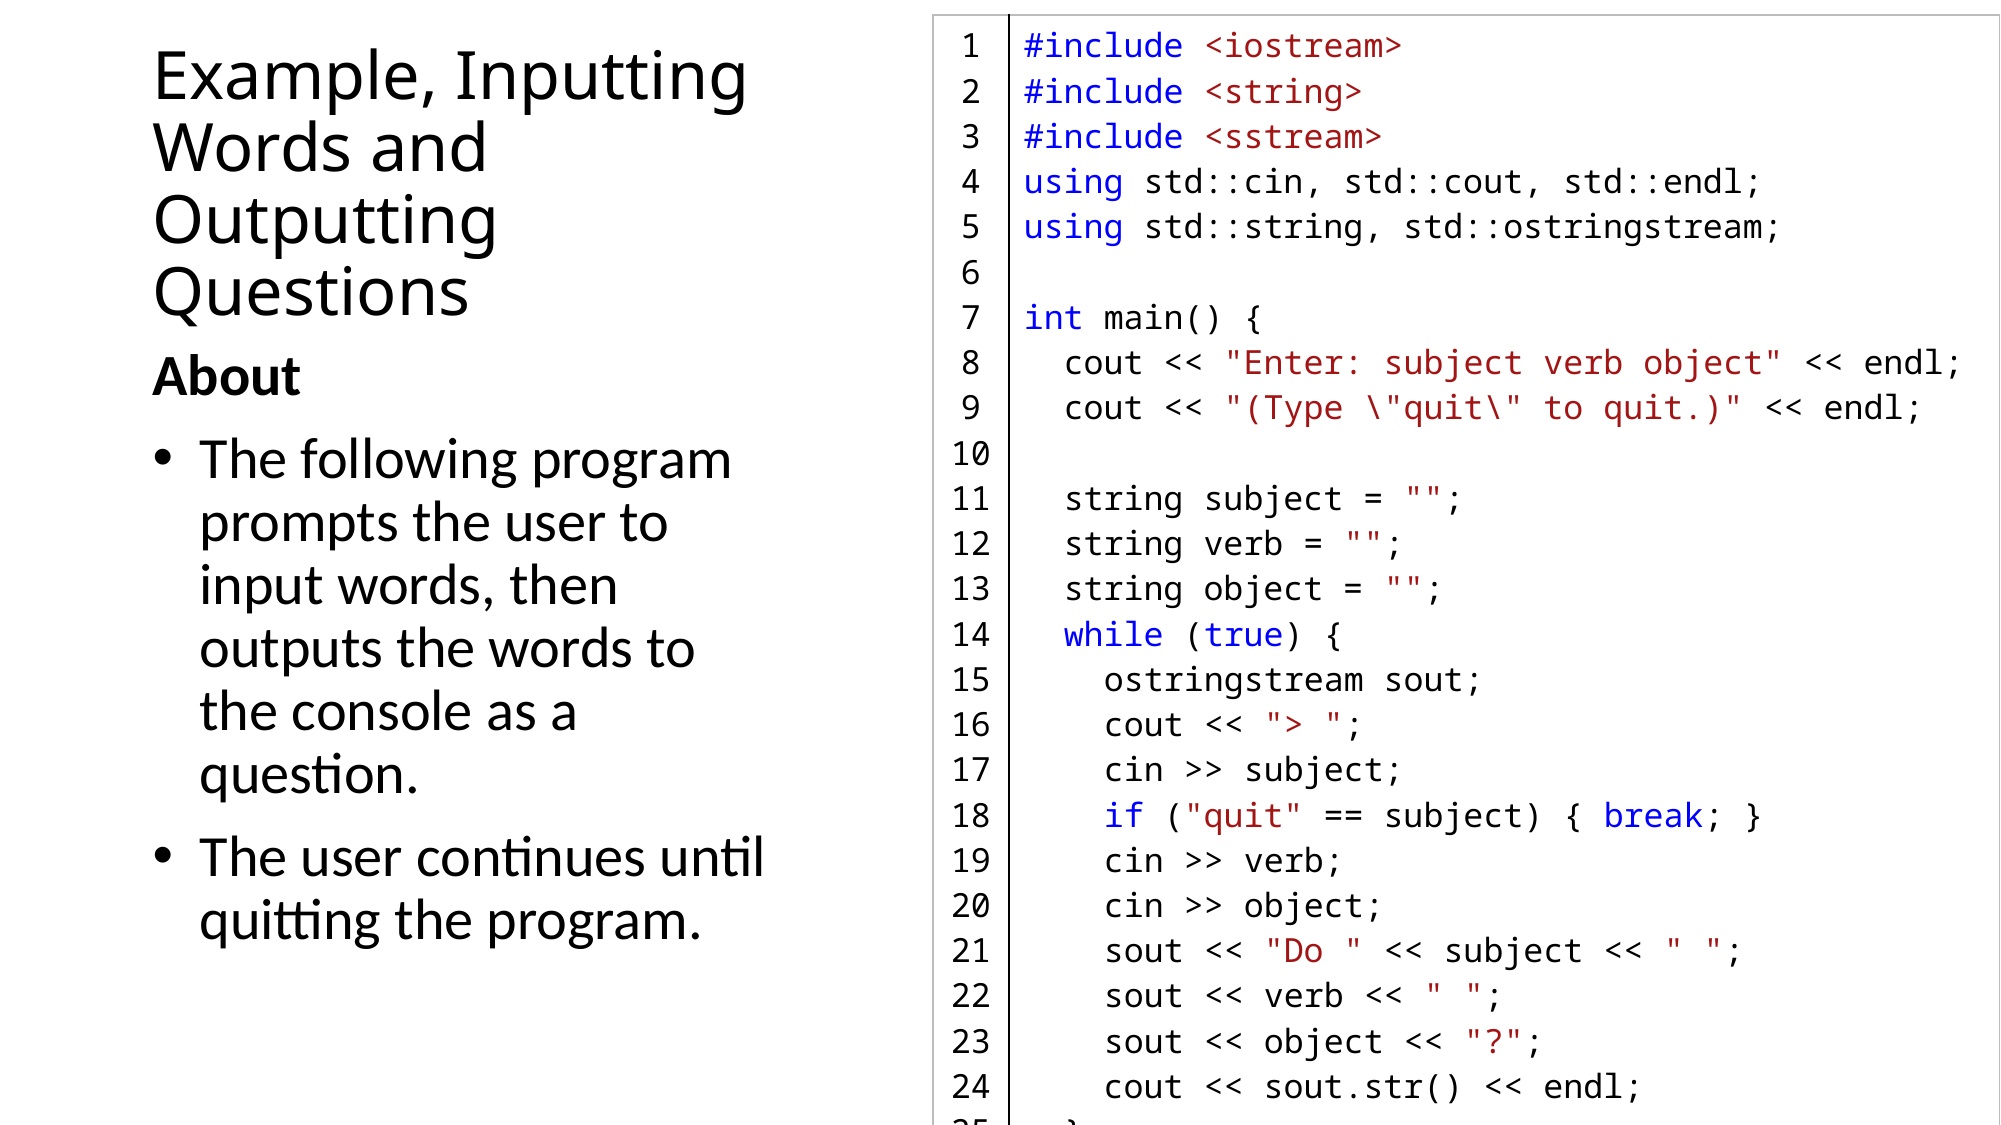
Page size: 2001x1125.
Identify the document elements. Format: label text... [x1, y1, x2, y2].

list About The following program prompts the user to input words, then outputs the words to the console as a question. The user continues until quitting the program. [137, 337, 783, 963]
title Example, Inputting Words and Outputting Questions [137, 75, 783, 337]
table_header #include <iostream> #include <string> #include <sstream> using std::cin, std::cout, std::endl; using std::string, std::ostringstream; int main() { cout << "Enter: subject verb object" << endl; cout << "(Type \"quit\" to quit.)" << endl; string subject = ""; string verb = ""; string object = ""; while (true) { ostringstream sout; cout << "> "; cin >> subject; if ("quit" == subject) { break; } cin >> verb; cin >> object; sout << "Do " << subject << " "; sout << verb << " "; sout << object << "?"; cout << sout.str() << endl; } return 0; } [1010, 16, 1999, 1125]
table_header 1 2 3 4 5 6 7 8 9 10 11 12 13 14 15 16 17 18 19 20 21 22 23 24 25 26 27 [934, 16, 1008, 1125]
